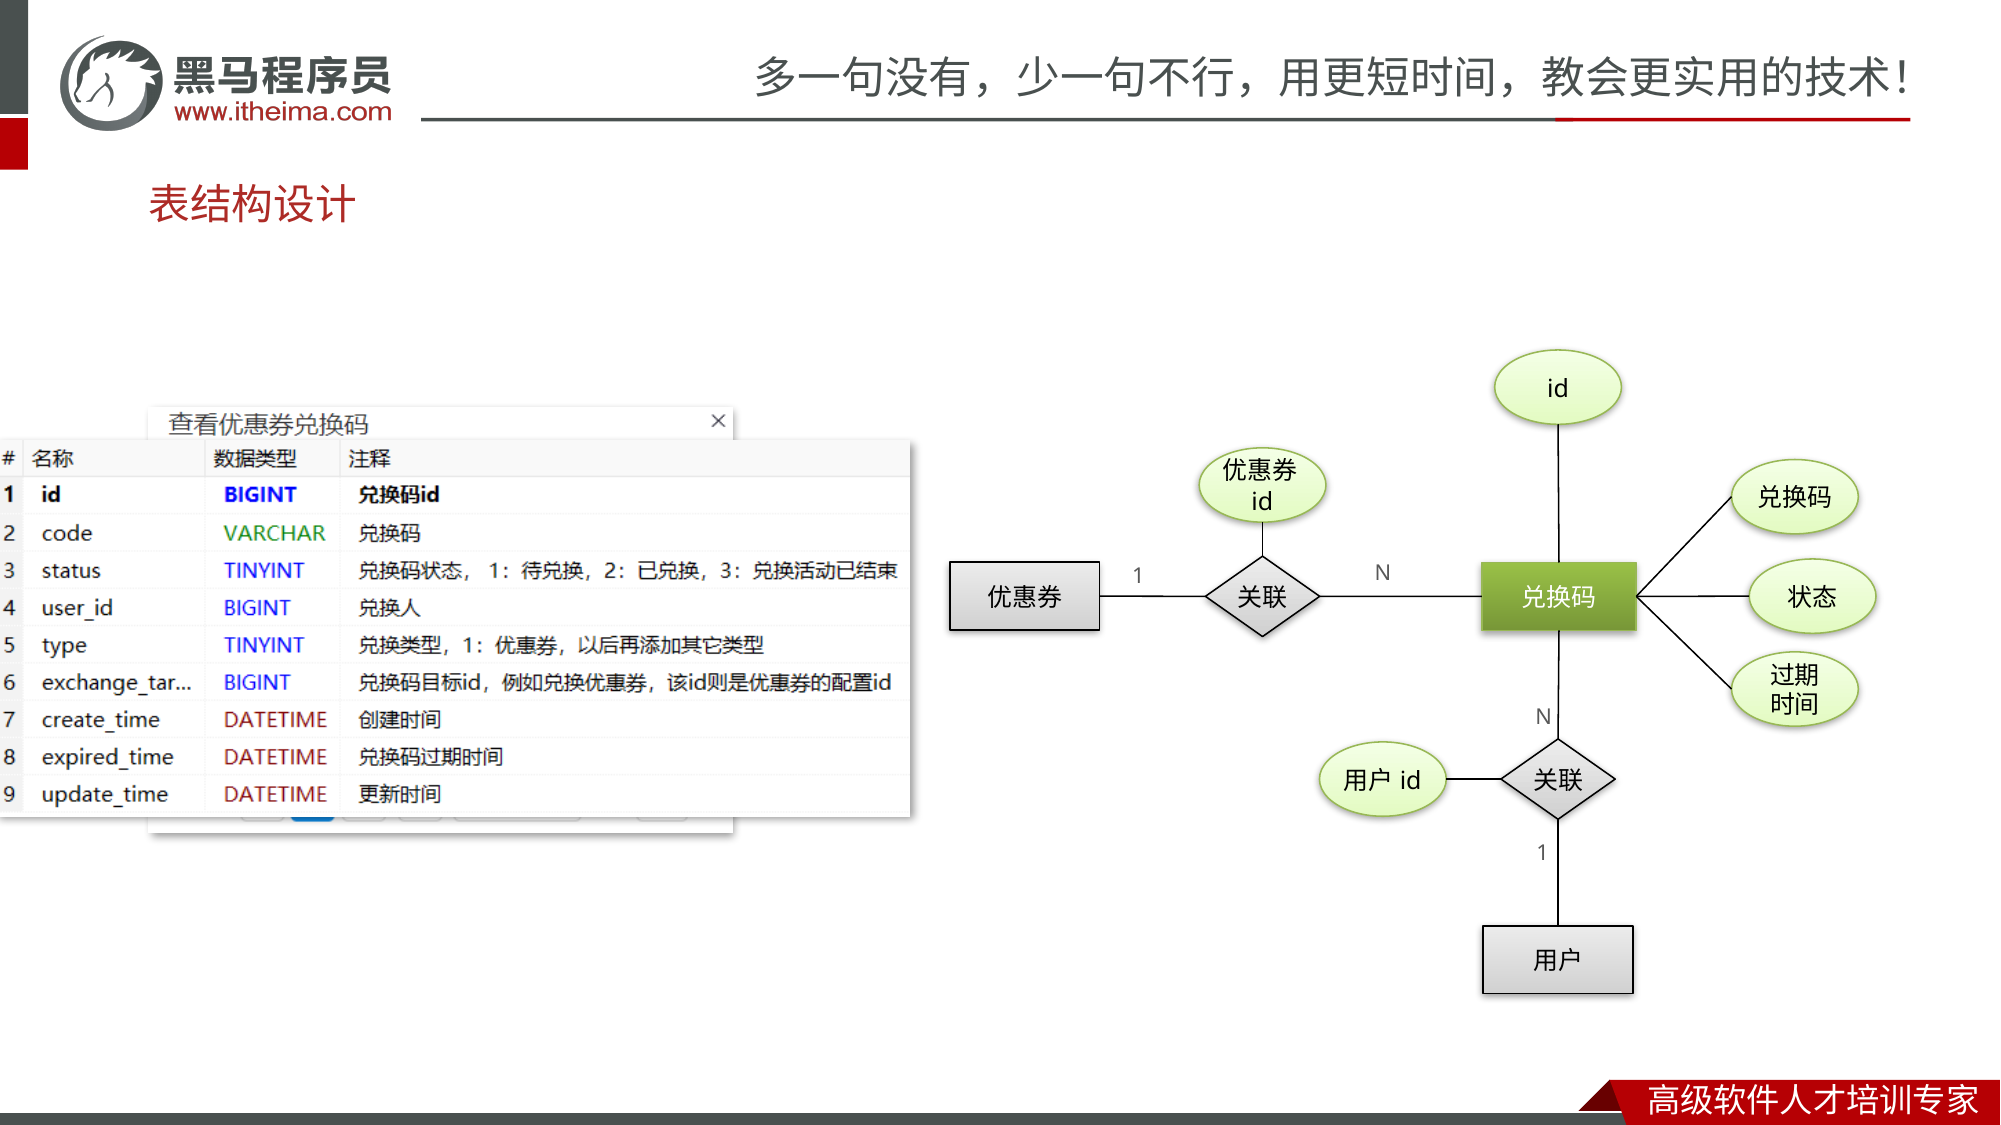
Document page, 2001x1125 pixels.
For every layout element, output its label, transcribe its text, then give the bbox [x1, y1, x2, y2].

text_box 状态 [1748, 558, 1877, 635]
text_box id [1493, 349, 1623, 426]
text_box 过期 时间 [1731, 651, 1860, 727]
text_box 1 [1117, 553, 1154, 595]
text_box N [1359, 551, 1406, 593]
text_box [1635, 496, 1732, 594]
text_box 兑换码 [1730, 458, 1860, 535]
text_box 优惠券 [949, 561, 1100, 631]
text_box 表结构设计 [133, 125, 1114, 231]
text_box 优惠券id [1198, 447, 1327, 523]
text_box 用户 [1482, 925, 1634, 994]
text_box 用户id [1318, 741, 1447, 818]
text_box 关联 [1501, 741, 1616, 820]
picture [0, 407, 911, 834]
text_box 关联 [1206, 557, 1320, 638]
text_box 1 [1521, 830, 1553, 872]
picture [14, 0, 453, 179]
text_box 兑换码 [1481, 562, 1630, 631]
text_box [1635, 596, 1732, 690]
text_box N [1520, 694, 1552, 736]
